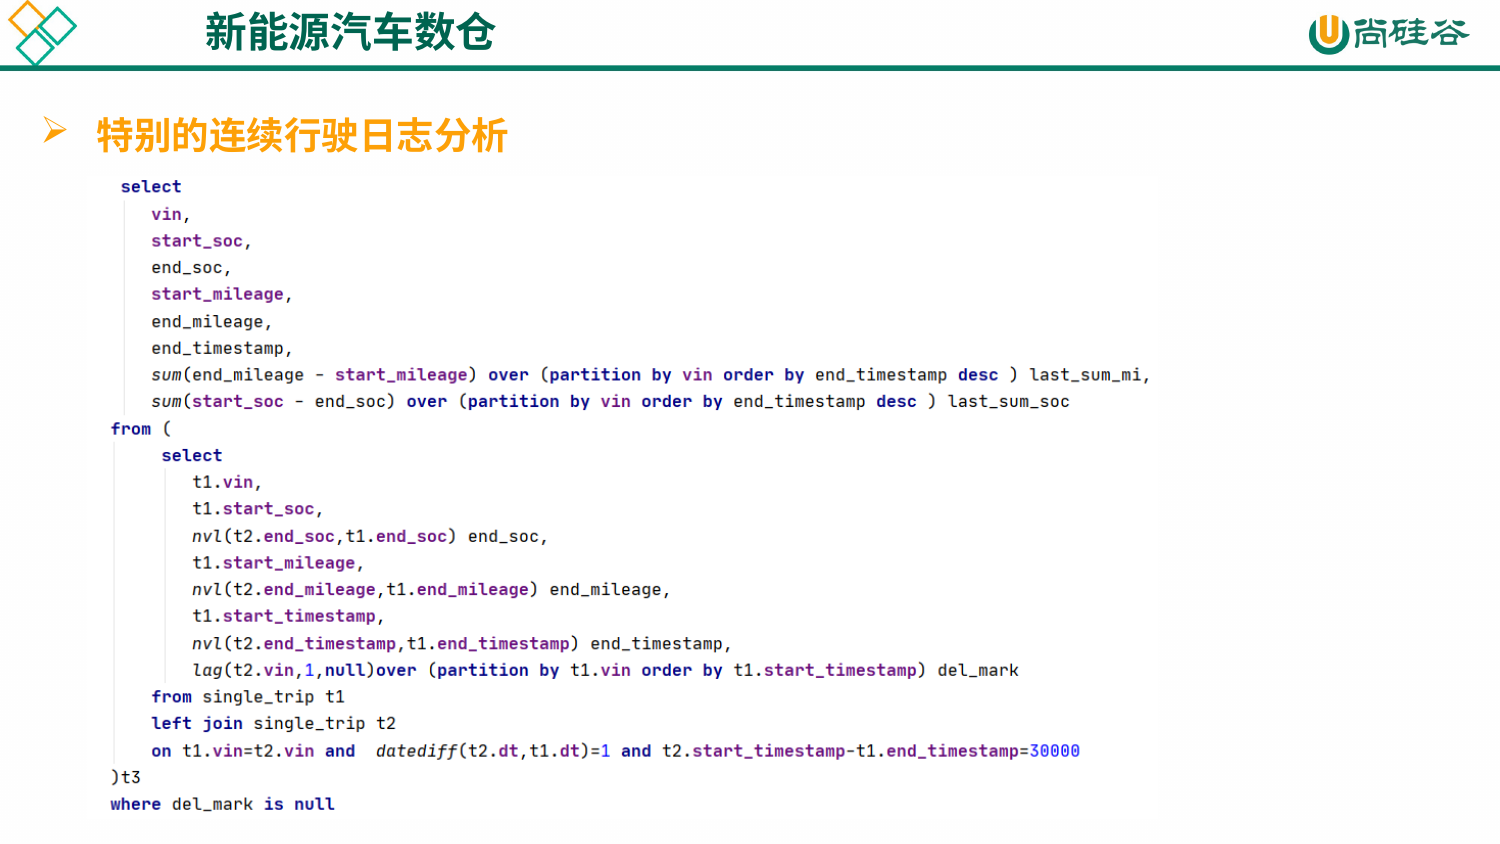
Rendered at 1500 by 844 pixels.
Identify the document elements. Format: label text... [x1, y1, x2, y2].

text_box 完整实现的大屏可视化展示 [0, 104, 127, 165]
text_box 特别的连续行驶日志分析 [127, 104, 785, 165]
text_box 新能源汽车数仓 [0, 0, 703, 64]
picture [0, 0, 1500, 844]
